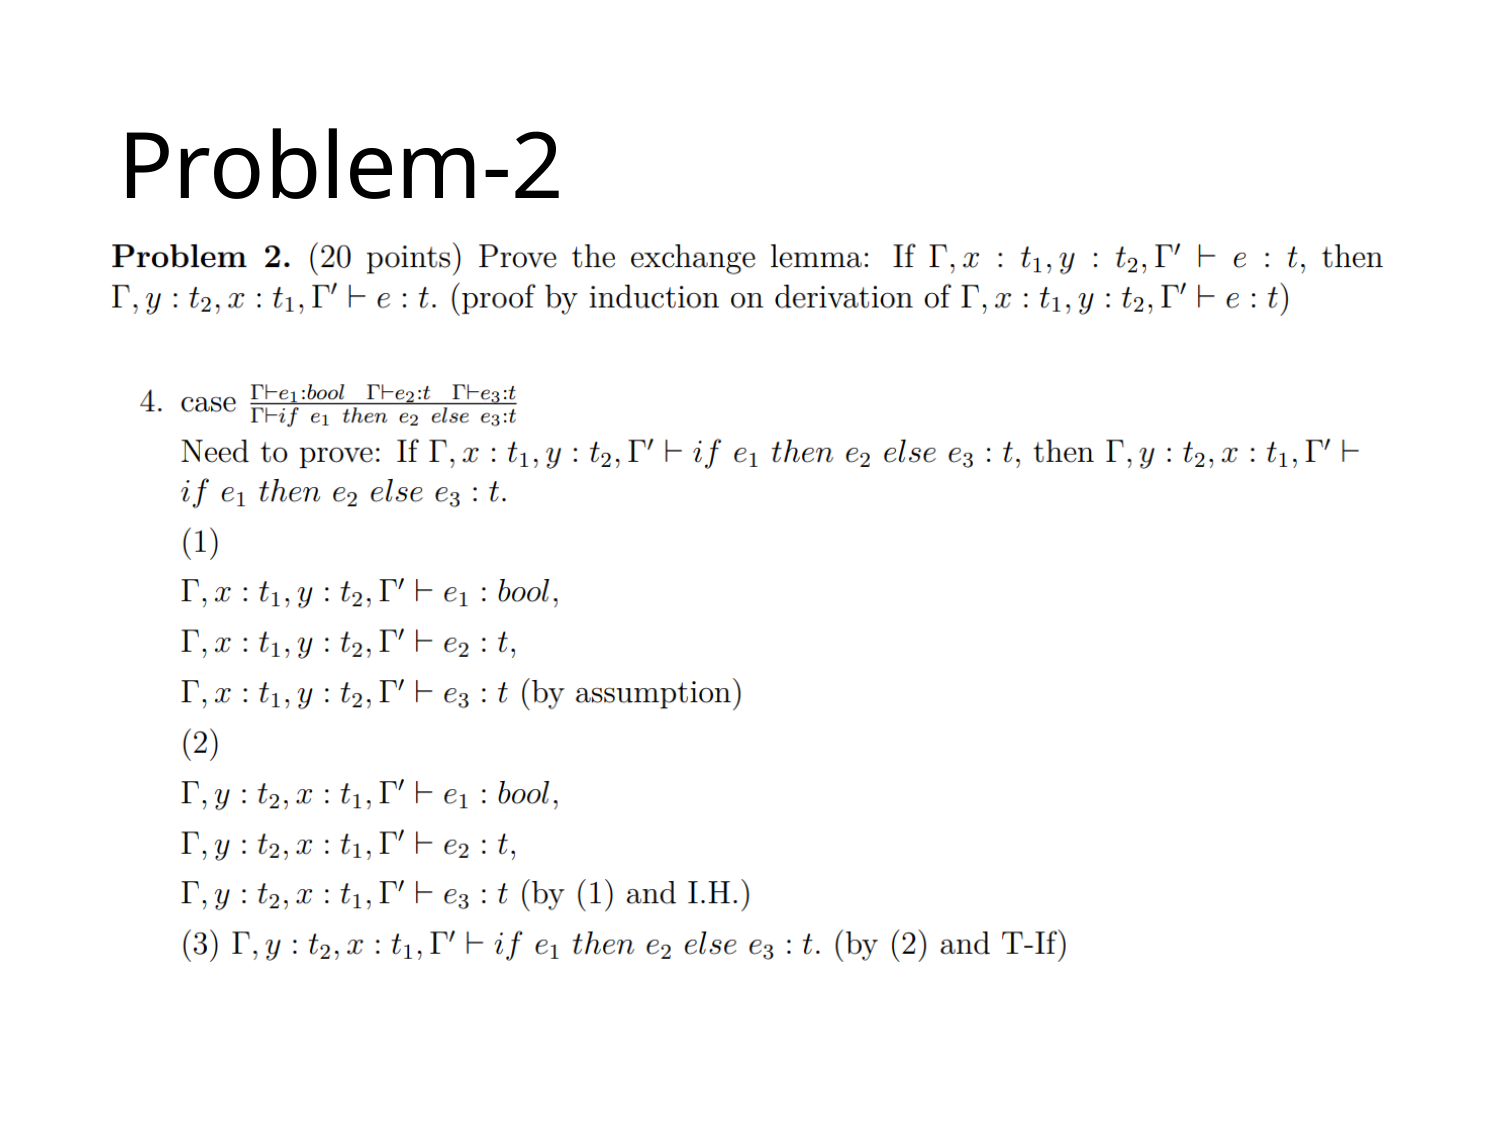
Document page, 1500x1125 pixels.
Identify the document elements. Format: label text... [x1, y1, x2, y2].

title Problem-2 [103, 59, 1397, 233]
picture [112, 374, 1388, 980]
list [103, 233, 1397, 322]
